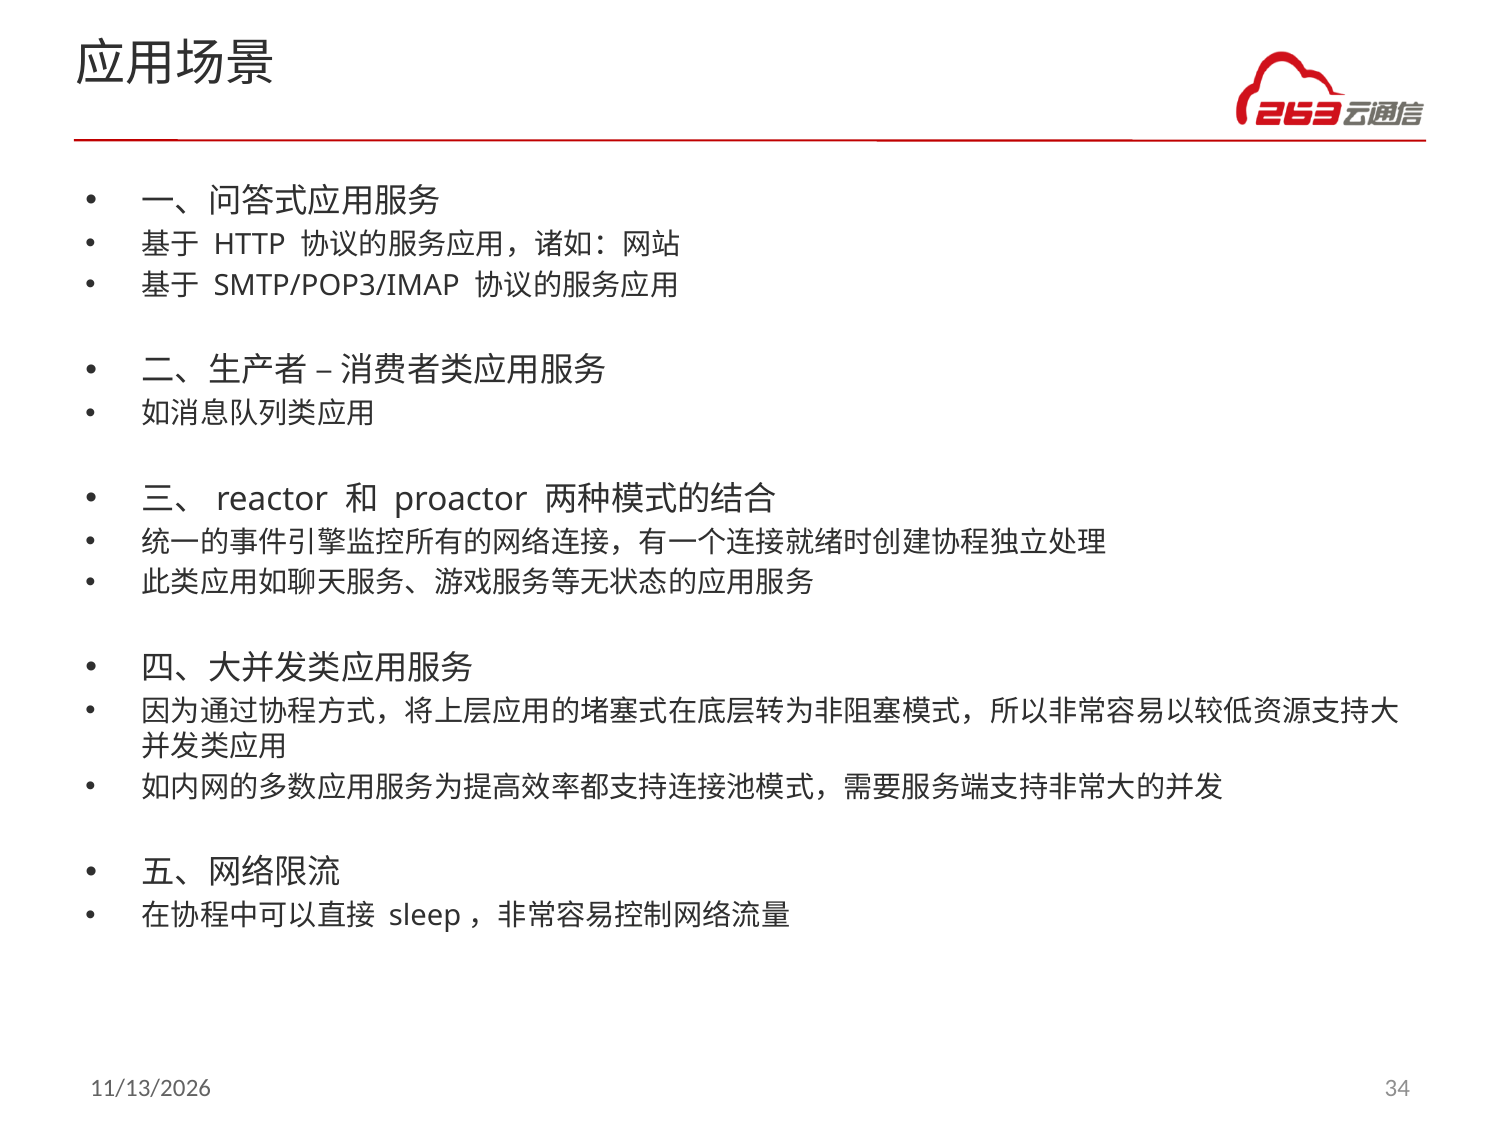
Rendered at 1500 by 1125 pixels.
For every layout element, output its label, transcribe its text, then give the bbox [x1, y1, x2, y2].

list 一、问答式应用服务 基于 HTTP 协议的服务应用，诸如：网站 基于 SMTP/POP3/IMAP 协议的服务应用 二、生产者 – 消费者类应用服务 如消息队列类应用 三、reactor 和 proactor 两种模式的结合 统一的事件引擎监控所有的网络连接，有一个连接就绪时创建协程独立处理 此类应用如聊天服务、游戏服务等无状态的应用服务 四、大并发类应用服务 因为通过协程方式，将上层应用的堵塞式在底层转为非阻塞模式，所以非常容易以较低资源支持大并发类应用 如内网的多数应用服务为提高效率都支持连接池模式，需要服务端支持非常大的并发 五、网络限流 在协程中可以直接 sleep，非常容易控制网络流量 [70, 171, 1421, 1016]
title 应用场景 [75, 30, 1235, 136]
picture [1230, 37, 1430, 141]
